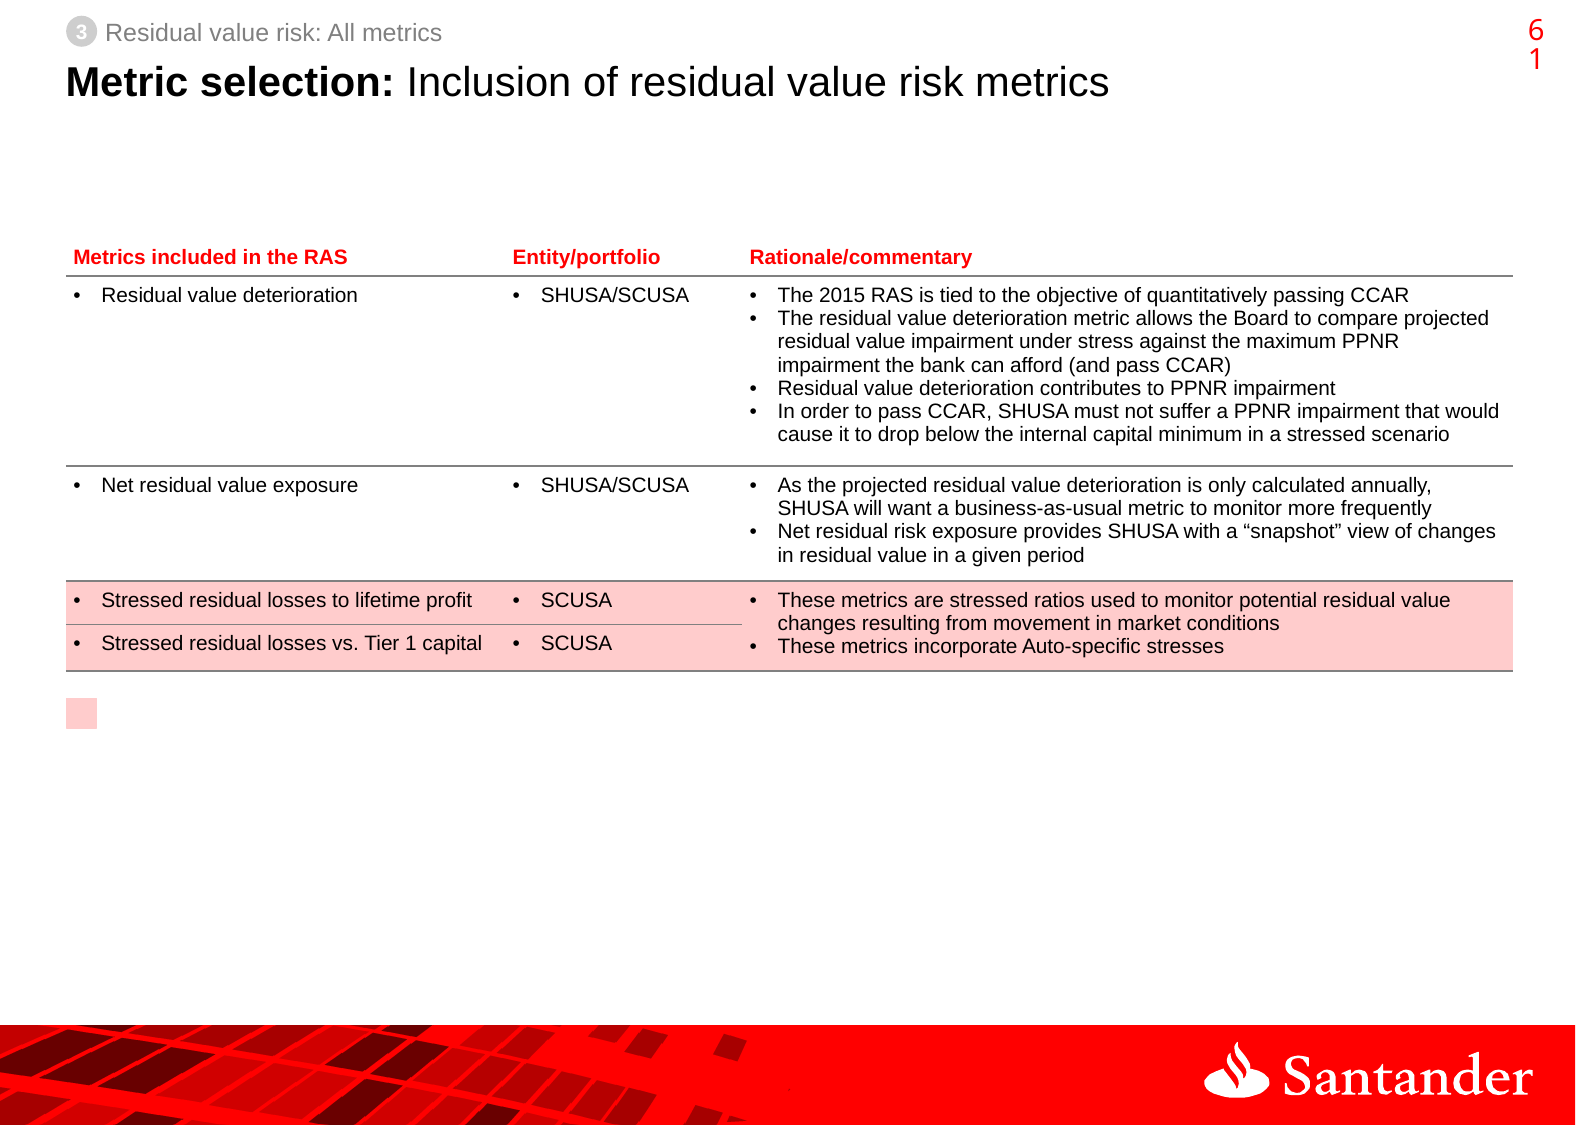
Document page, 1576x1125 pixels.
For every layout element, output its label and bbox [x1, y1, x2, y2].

picture [0, 1025, 1576, 1125]
table_header [66, 233, 1513, 275]
text_box [65, 15, 445, 47]
title [65, 62, 1510, 183]
text_box [66, 698, 97, 728]
table_cell [66, 582, 1513, 670]
table_cell [66, 467, 1513, 580]
table_cell [66, 277, 1513, 465]
slide_number [1512, 0, 1576, 63]
